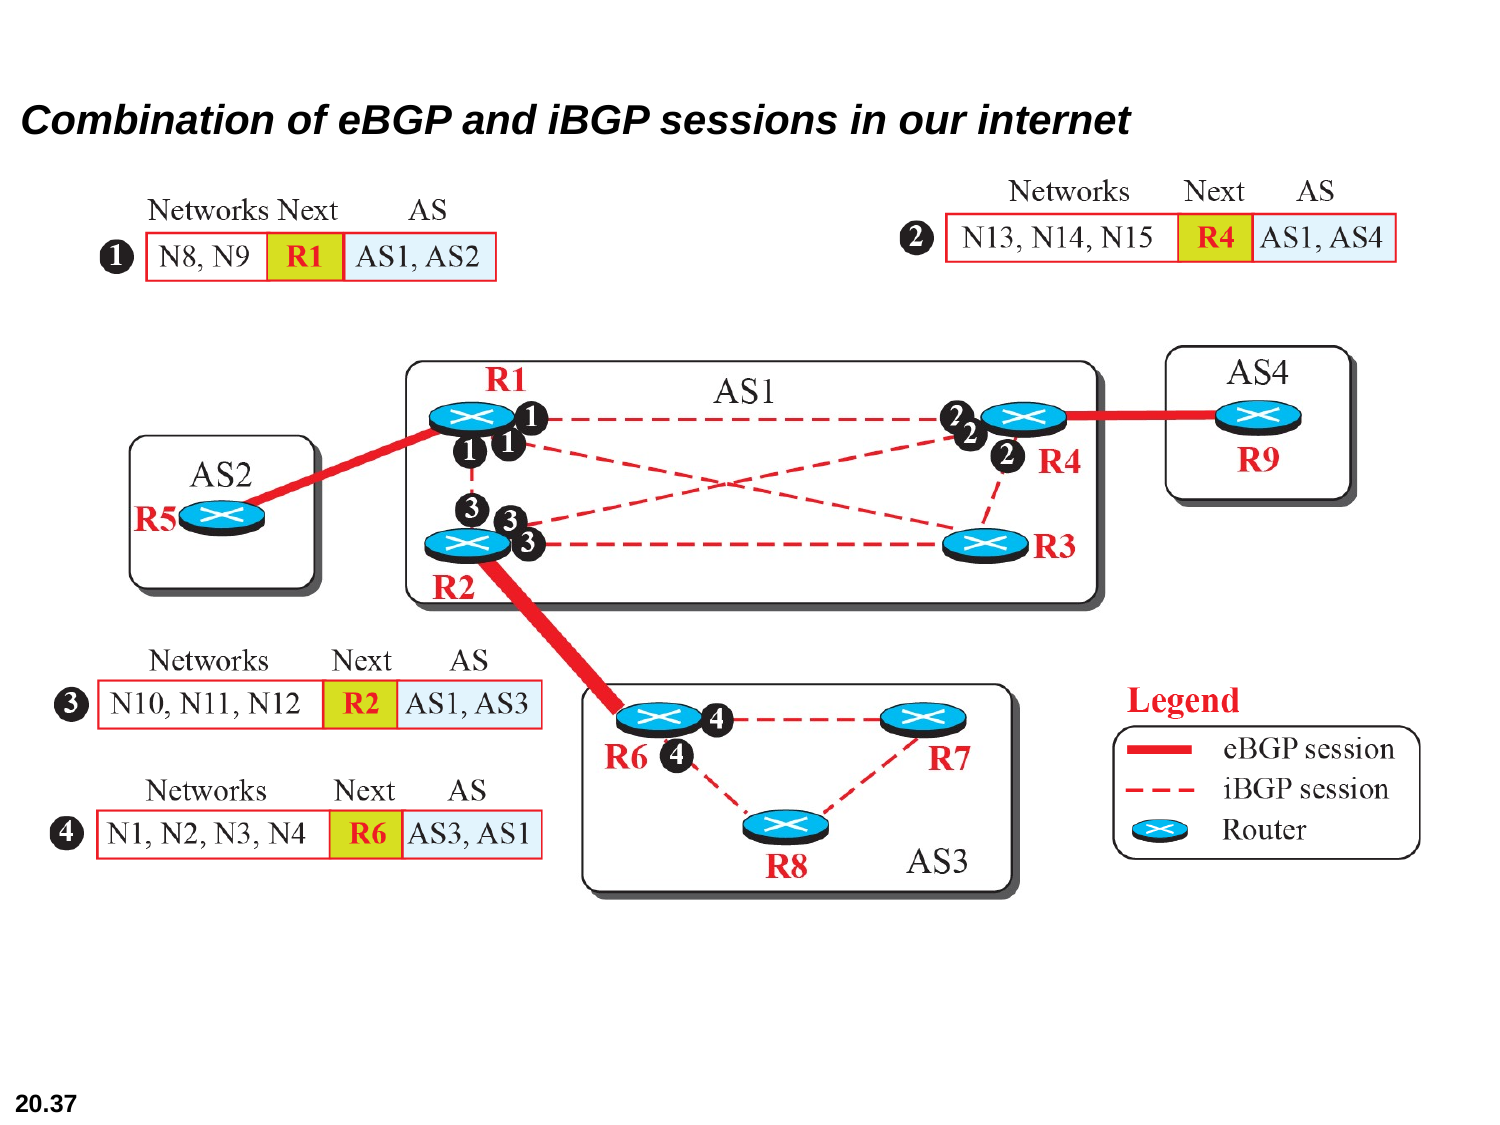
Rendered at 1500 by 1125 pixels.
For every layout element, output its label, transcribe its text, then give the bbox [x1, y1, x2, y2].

slide_number 20.37 [12, 1087, 85, 1125]
text_box [99, 198, 497, 282]
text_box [49, 345, 1422, 901]
text_box [899, 179, 1397, 263]
title Combination of eBGP and iBGP sessions in our internet [18, 90, 1132, 281]
